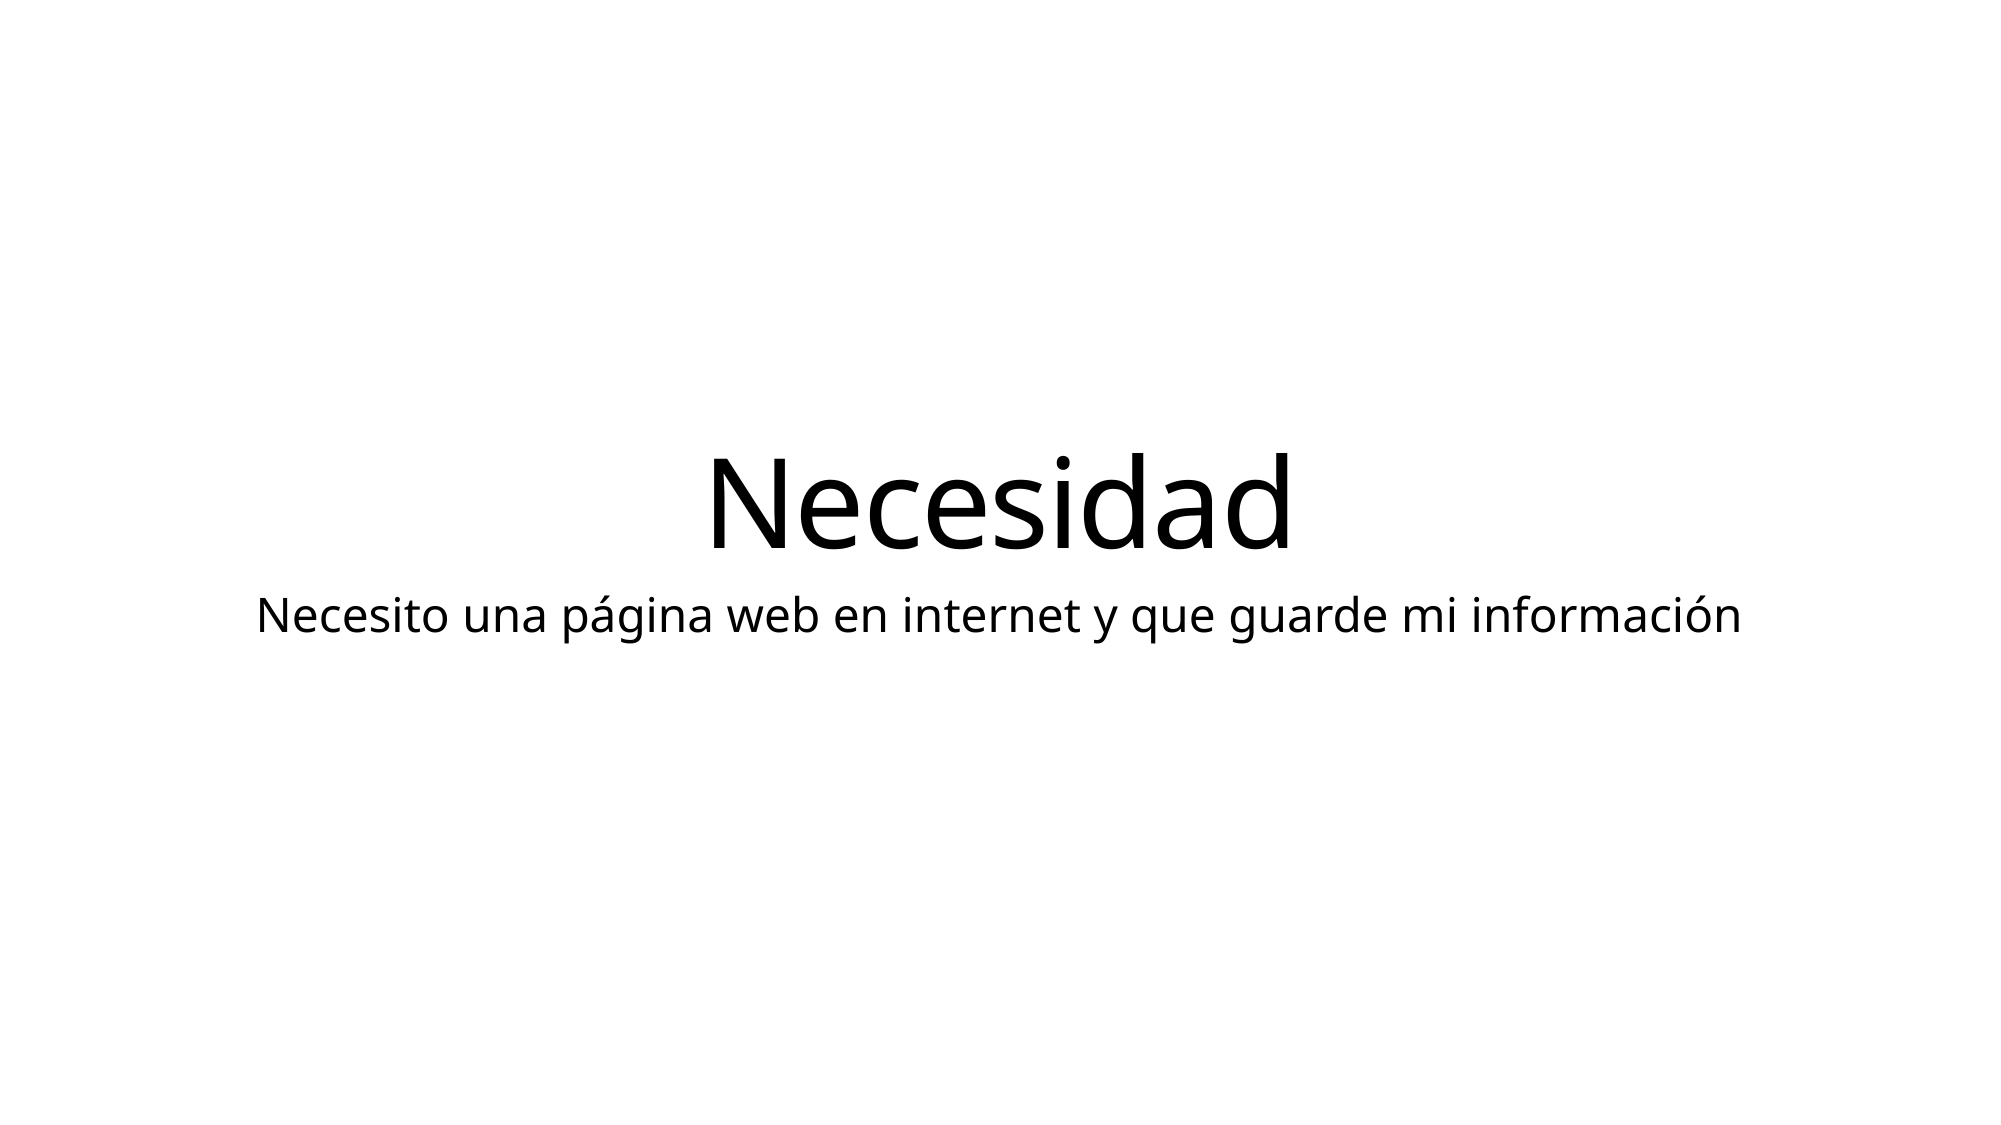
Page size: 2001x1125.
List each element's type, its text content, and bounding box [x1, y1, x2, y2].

title Necesidad [249, 184, 1750, 576]
subtitle Necesito una página web en internet y que guarde mi información [249, 590, 1750, 646]
